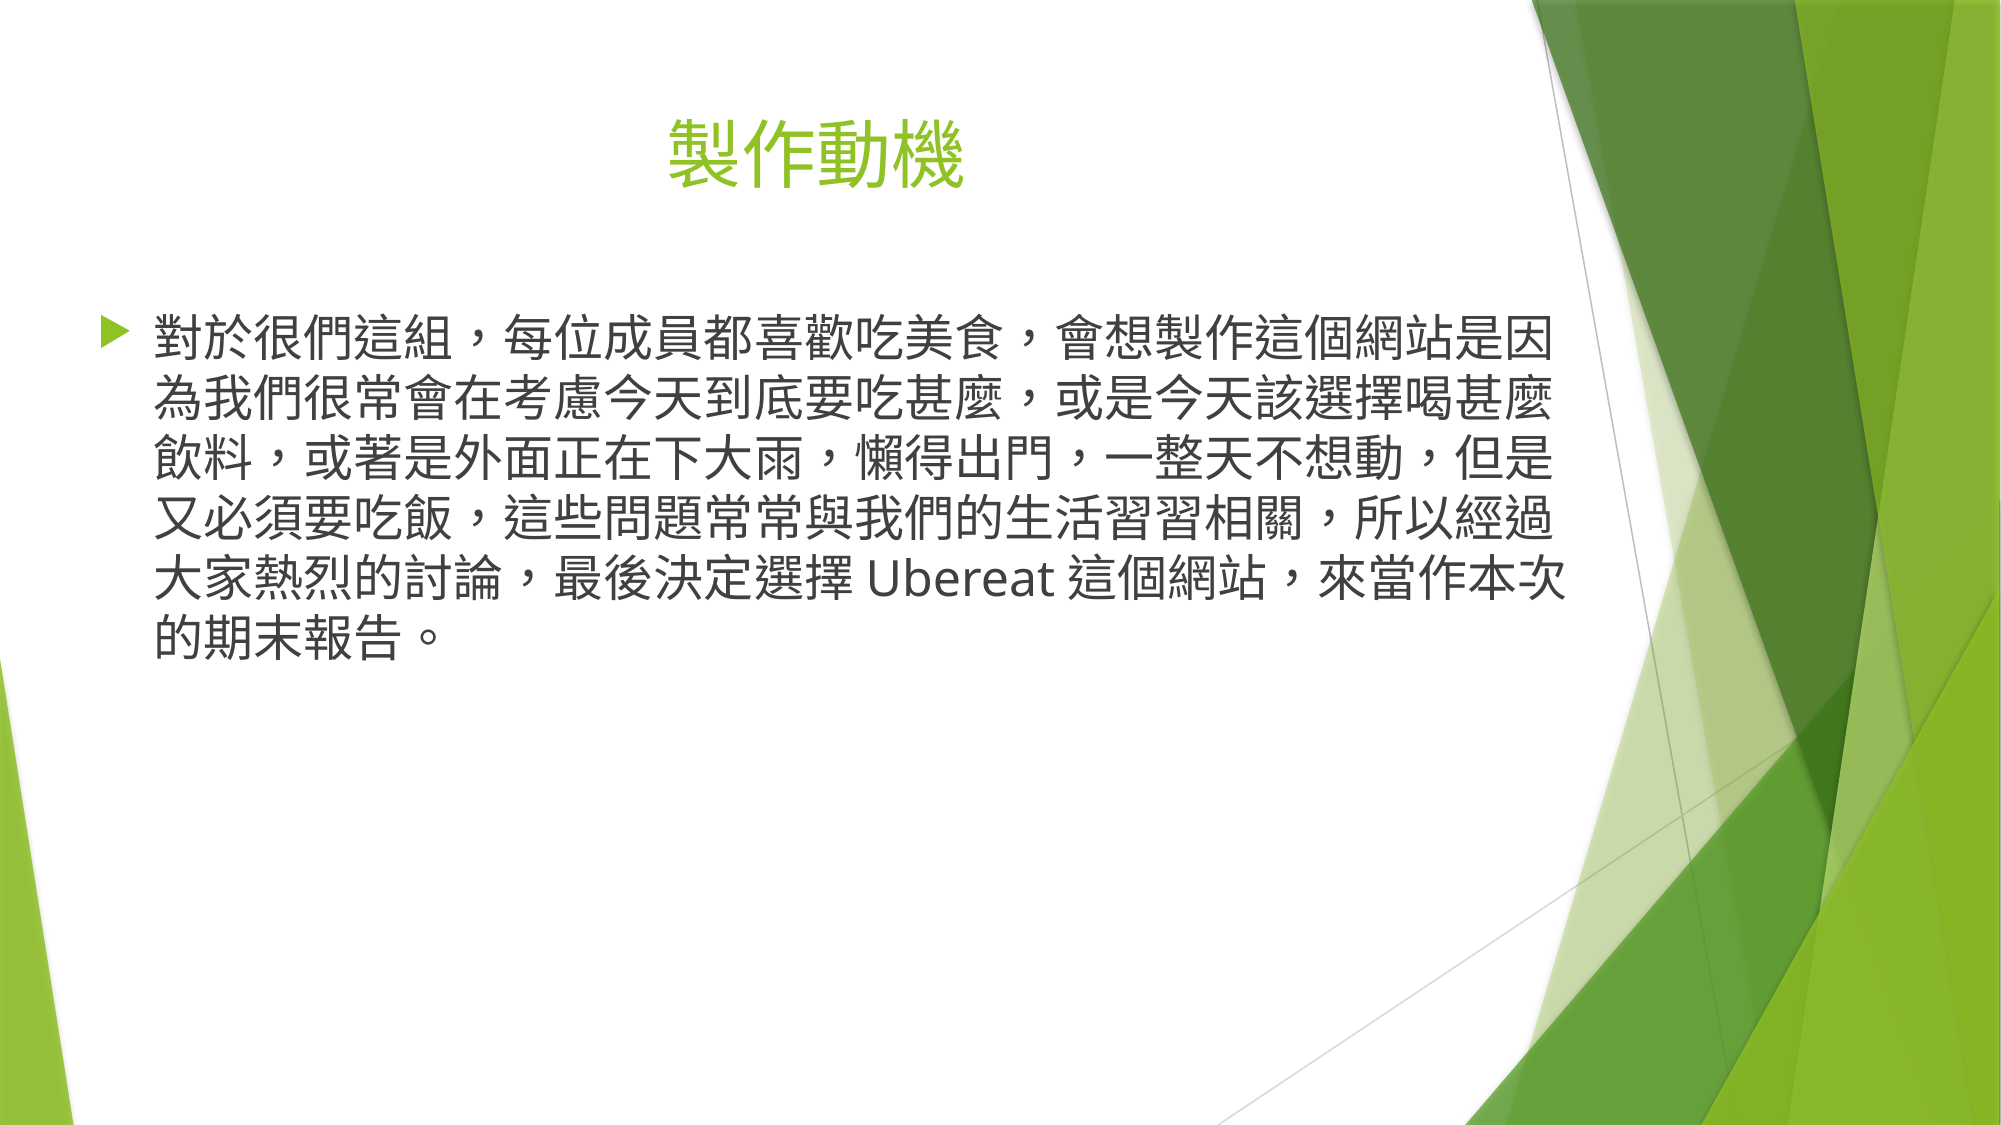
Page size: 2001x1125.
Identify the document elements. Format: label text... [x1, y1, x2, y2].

list 對於很們這組，每位成員都喜歡吃美食，會想製作這個網站是因為我們很常會在考慮今天到底要吃甚麼，或是今天該選擇喝甚麼飲料，或著是外面正在下大雨，懶得出門，一整天不想動，但是又必須要吃飯，這些問題常常與我們的生活習習相關，所以經過大家熱烈的討論，最後決定選擇Ubereat這個網站，來當作本次的期末報告。 [82, 298, 1593, 936]
title 製作動機 [111, 99, 1522, 298]
